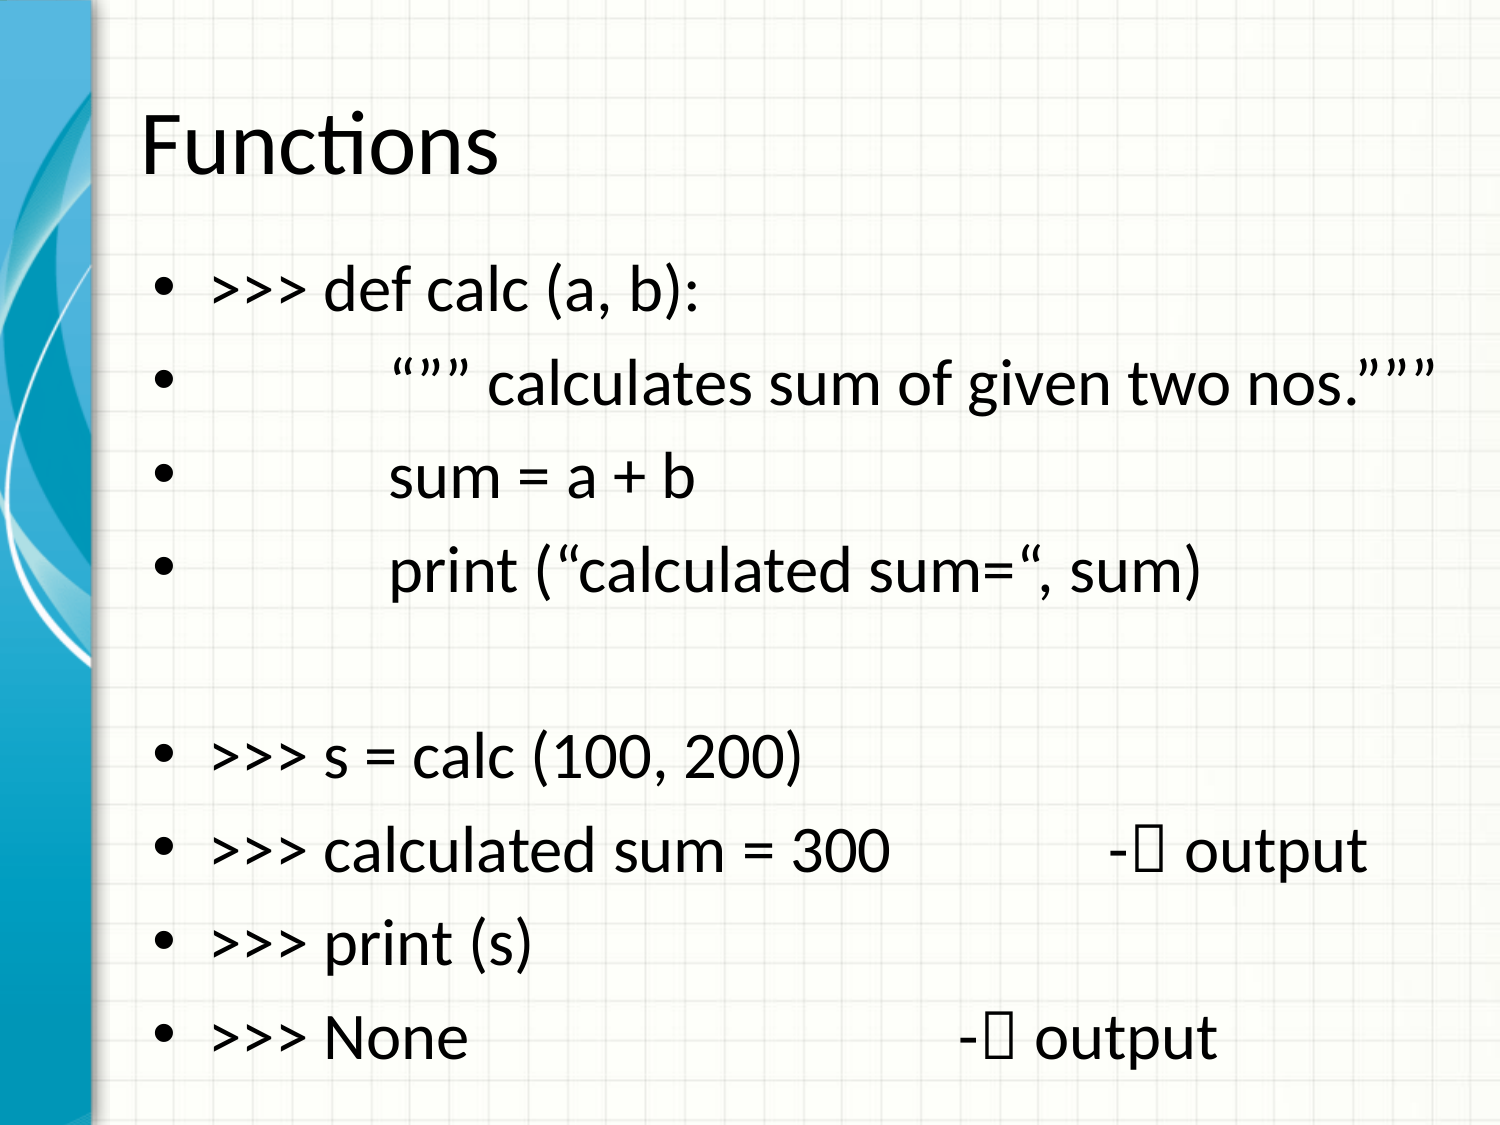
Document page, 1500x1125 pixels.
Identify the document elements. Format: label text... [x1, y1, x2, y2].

list >>> def calc (a, b): “”” calculates sum of given two nos.””” sum = a + b print (“calculated sum=“, sum) >>> s = calc (100, 200) >>> calculated sum = 300 - output >>> print (s) >>> None - output [137, 237, 1475, 1125]
picture [0, 0, 1500, 1125]
title Functions [125, 44, 1450, 232]
